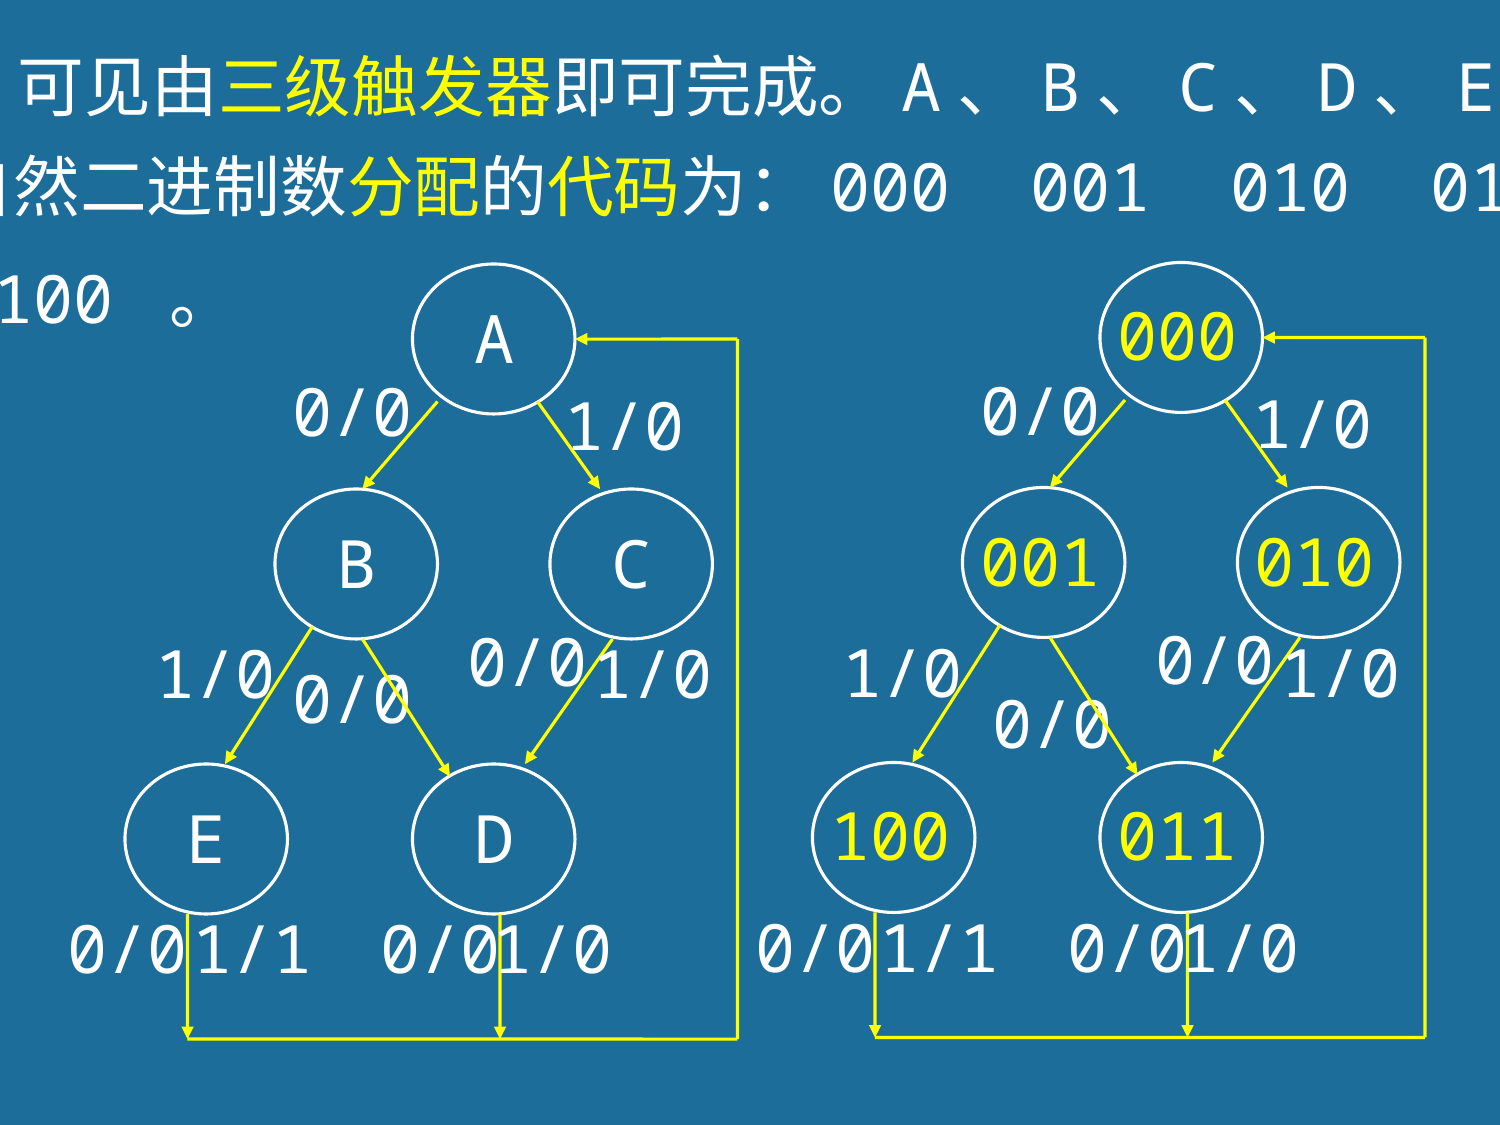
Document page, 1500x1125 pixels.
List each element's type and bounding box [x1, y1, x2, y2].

text_box [0, 249, 1426, 1040]
text_box [0, 137, 1500, 233]
slide_number [1151, 1025, 1465, 1100]
text_box [3, 37, 1500, 133]
